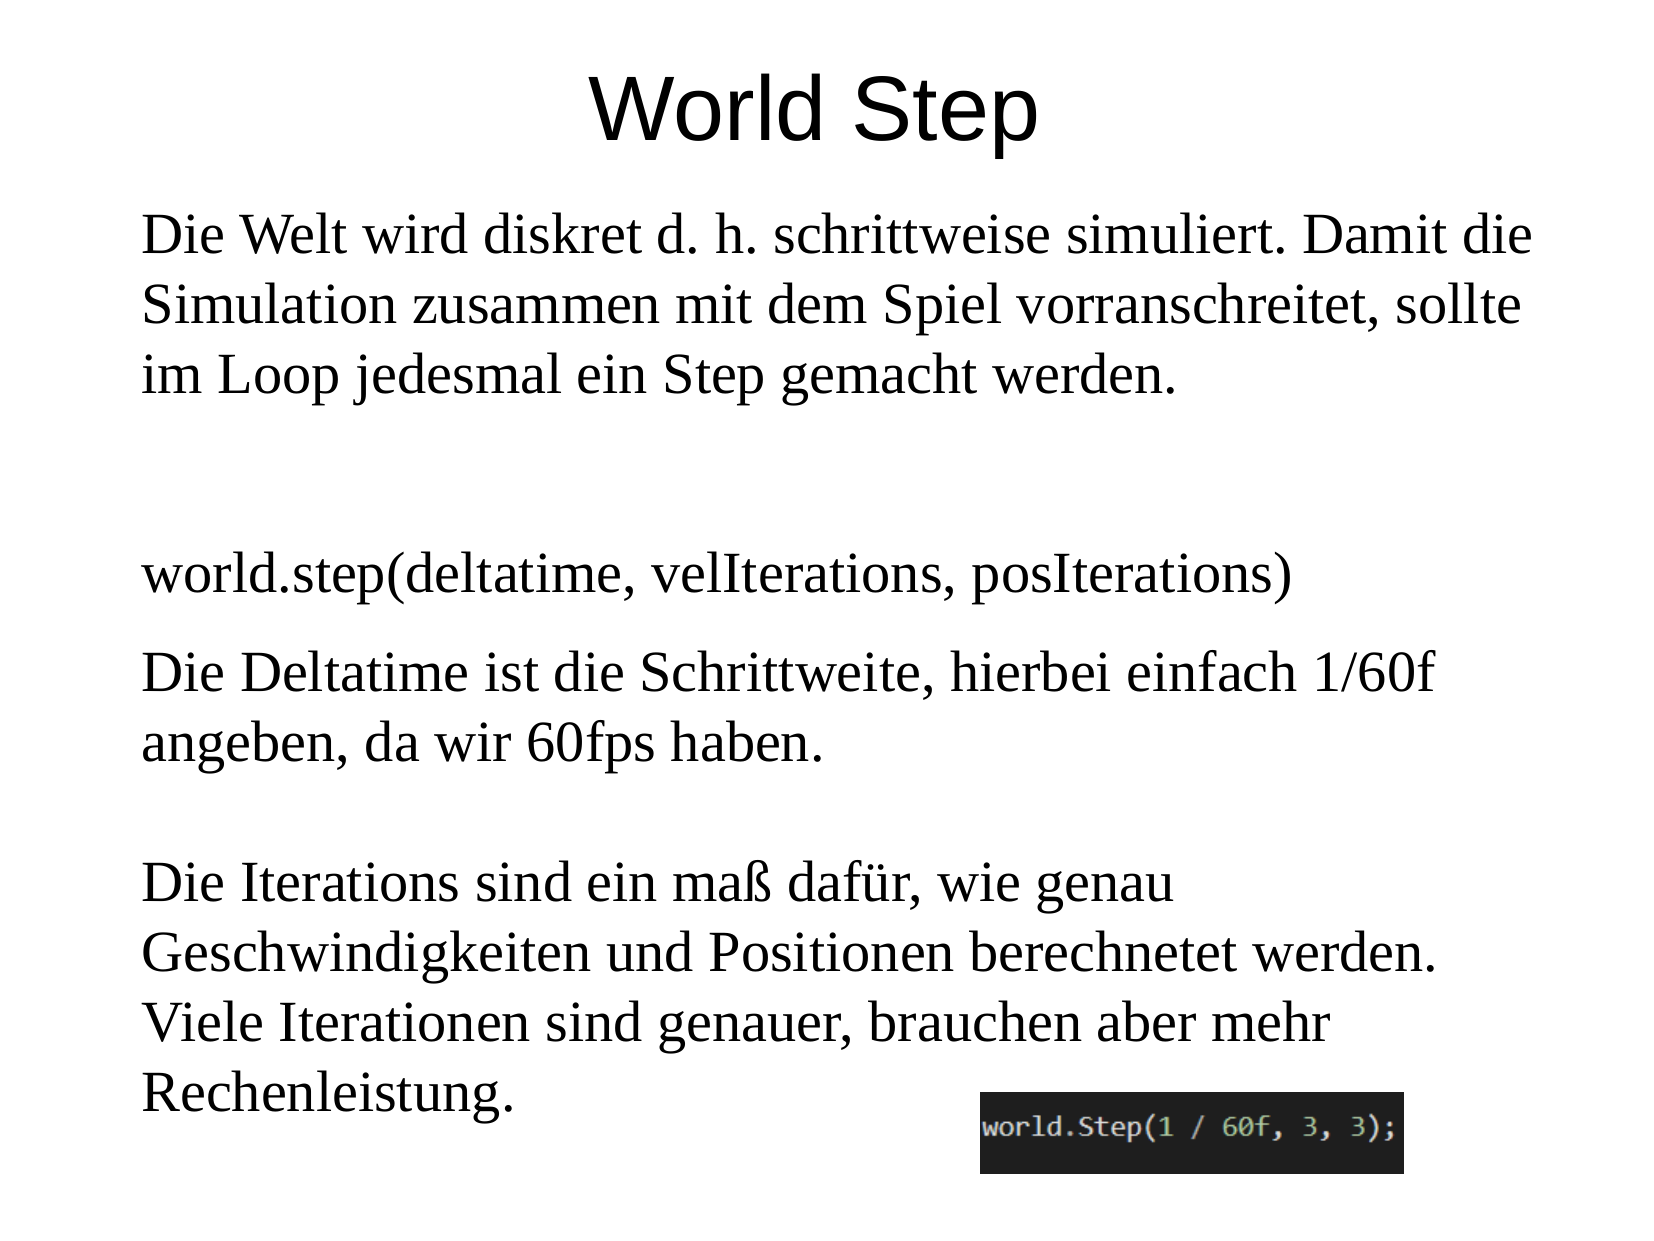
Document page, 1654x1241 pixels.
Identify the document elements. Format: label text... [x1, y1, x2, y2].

title World Step [70, 0, 1559, 207]
picture [980, 1092, 1404, 1174]
list Die Welt wird diskret d. h. schrittweise simuliert. Damit die Simulation zusammen mit dem Spiel vorranschreitet, sollte im Loop jedesmal ein Step gemacht werden. world.step(deltatime, velIterations, posIterations) Die Deltatime ist die Schrittweite, hierbei einfach 1/60f angeben, da wir 60fps haben. Die Iterations sind ein maß dafür, wie genau Geschwindigkeiten und Positionen berechnetet werden. Viele Iterationen sind genauer, brauchen aber mehr Rechenleistung. [70, 207, 1559, 1211]
